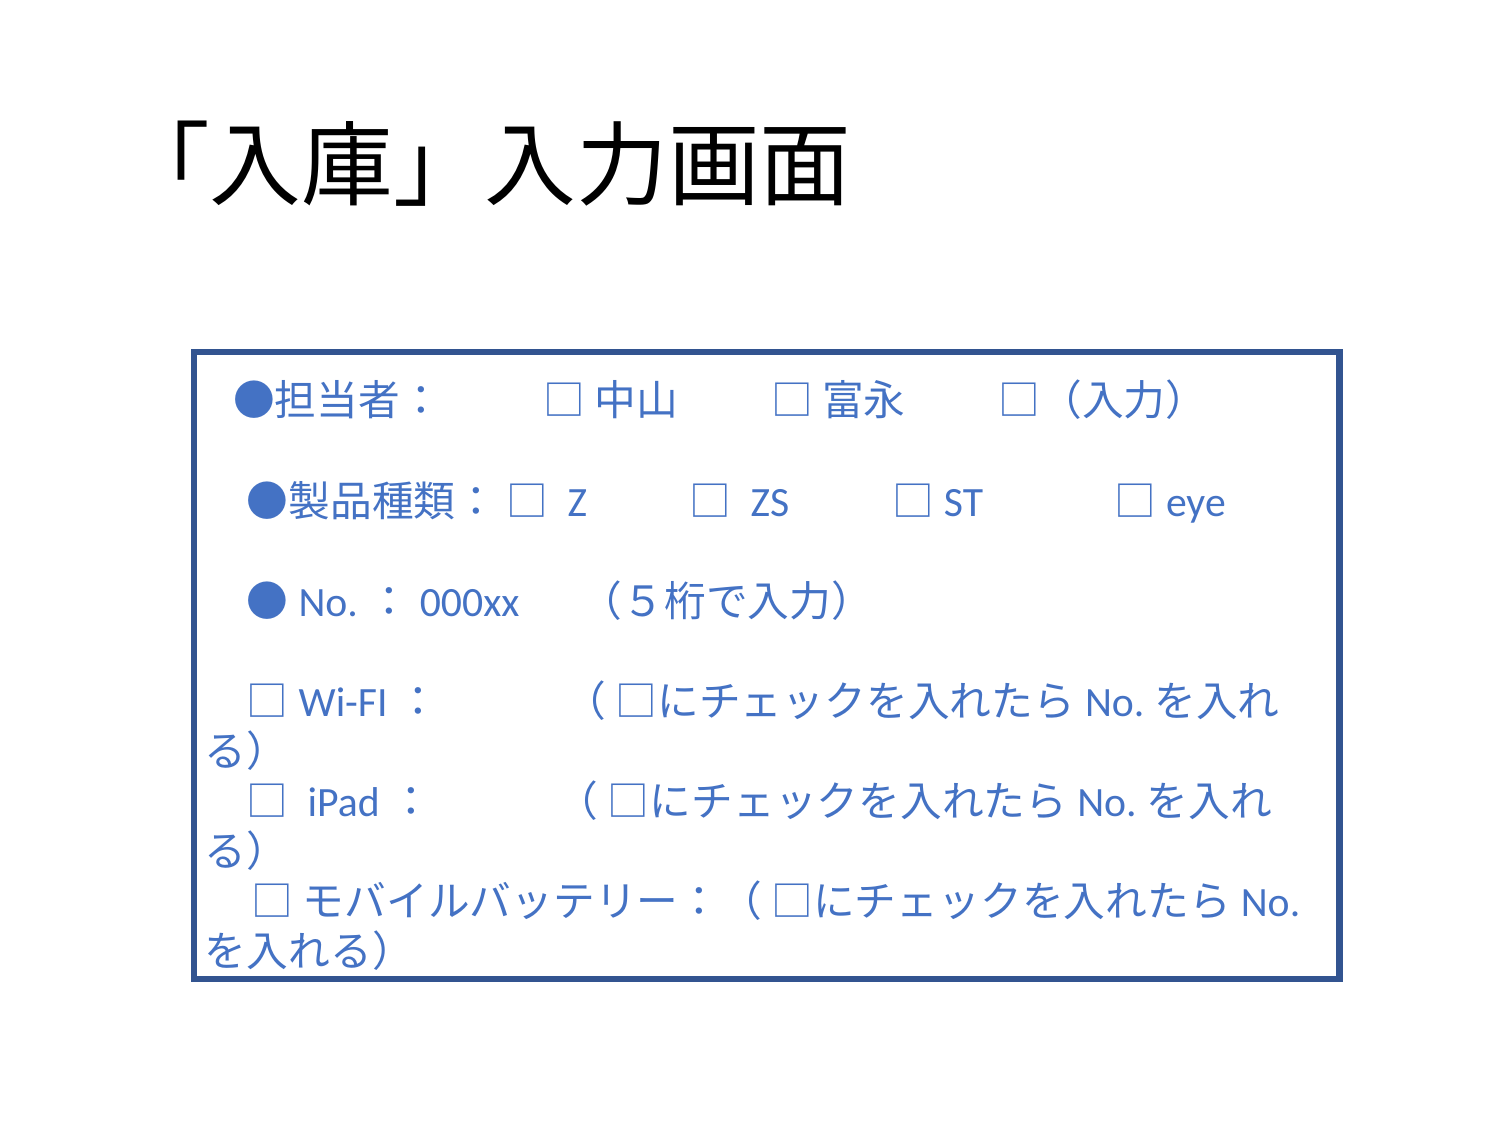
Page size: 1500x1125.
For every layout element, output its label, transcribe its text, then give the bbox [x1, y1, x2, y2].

title 「入庫」入力画面 [103, 59, 1397, 278]
text_box ●担当者： □ 中山 □ 富永 □（入力） ●製品種類： □ Z □ ZS □ST □eye ●No.：000xx （５桁で入力） □Wi-FI： （ □にチェックを入れたらNo.を入れる） □ iPad： （ □にチェックを入れたらNo.を入れる） □モバイルバッテリー：（ □にチェックを入れたらNo.を入れる） [193, 351, 1341, 980]
